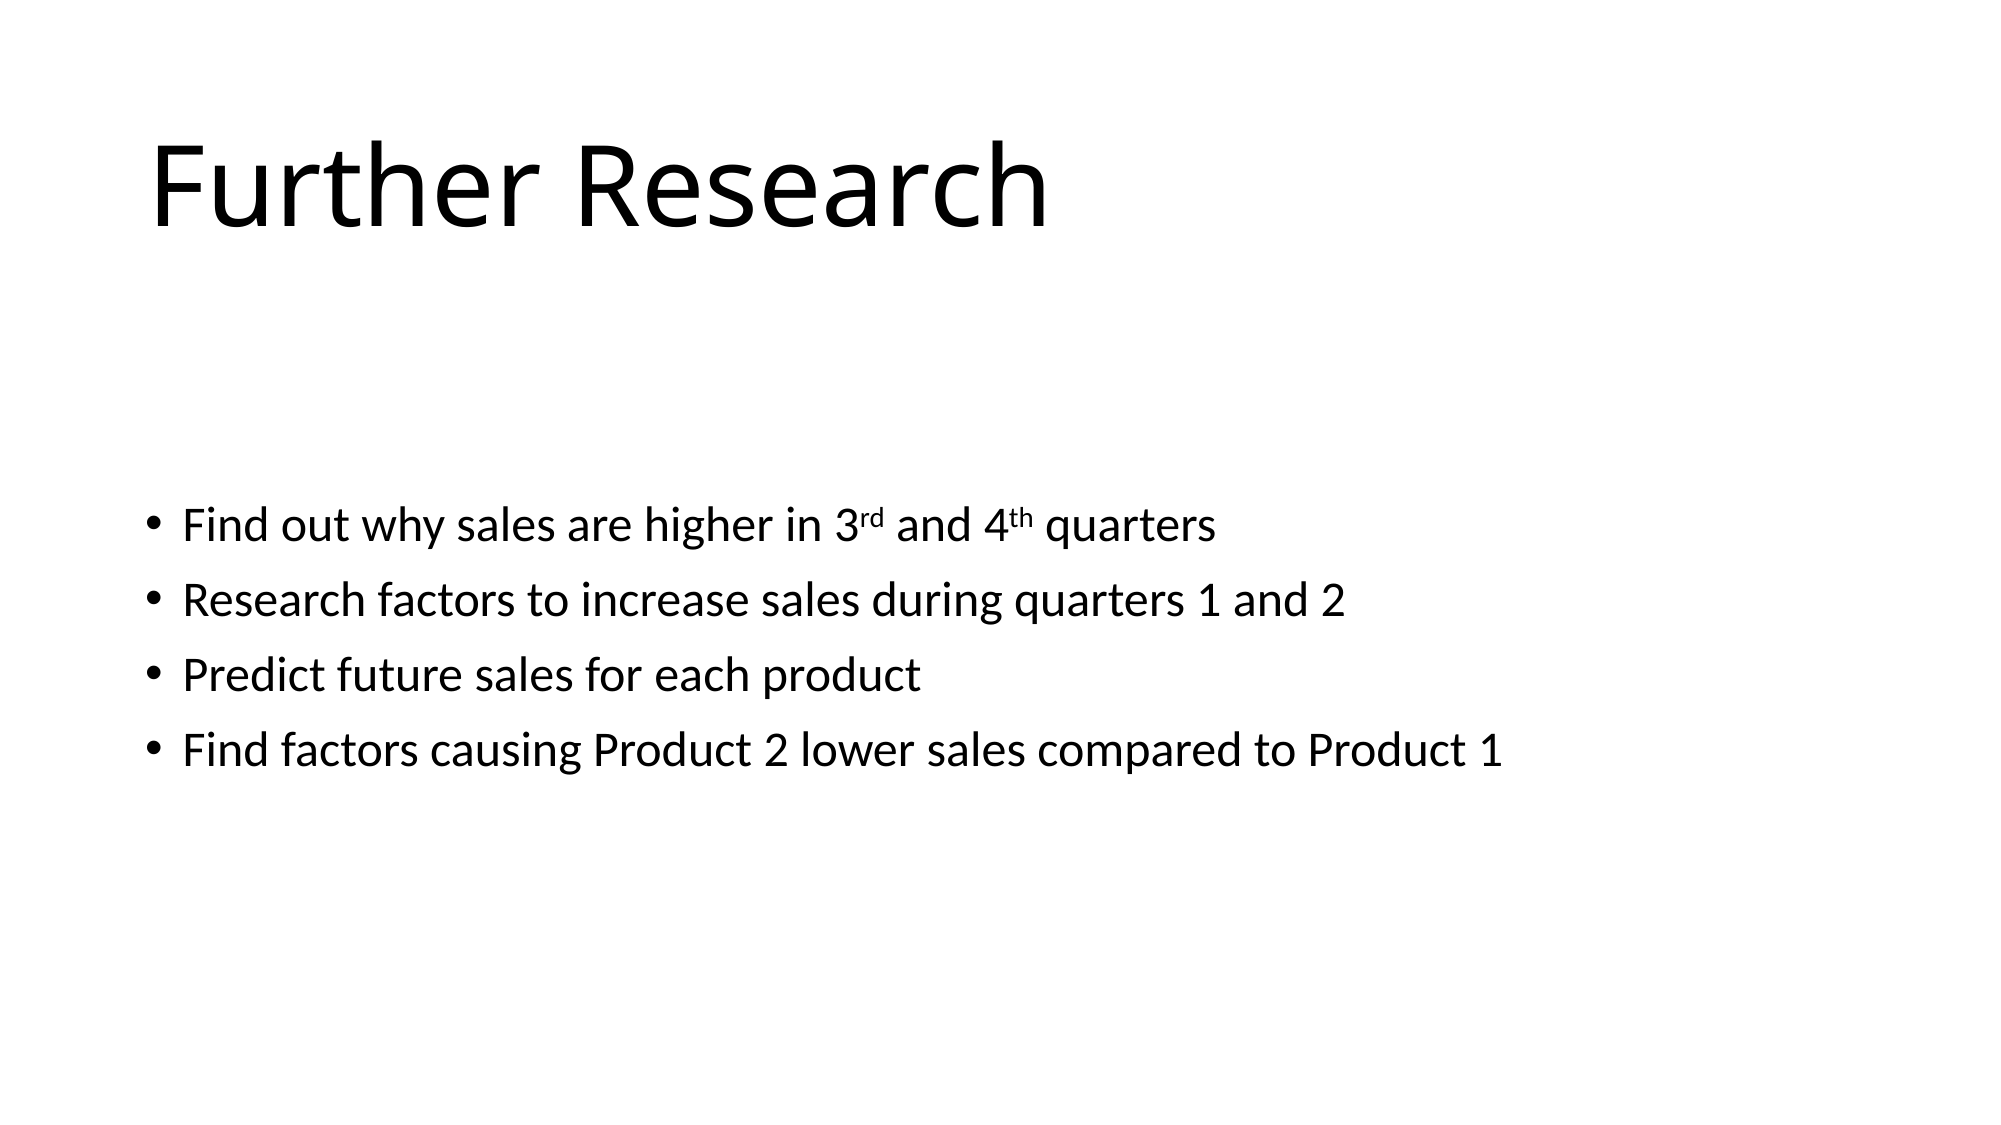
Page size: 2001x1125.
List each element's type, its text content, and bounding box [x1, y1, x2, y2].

list Find out why sales are higher in 3rd and 4th quarters Research factors to increase sales during quarters 1 and 2 Predict future sales for each product Find factors causing Product 2 lower sales compared to Product 1 [130, 426, 1795, 990]
title Further Research [132, 63, 1648, 259]
